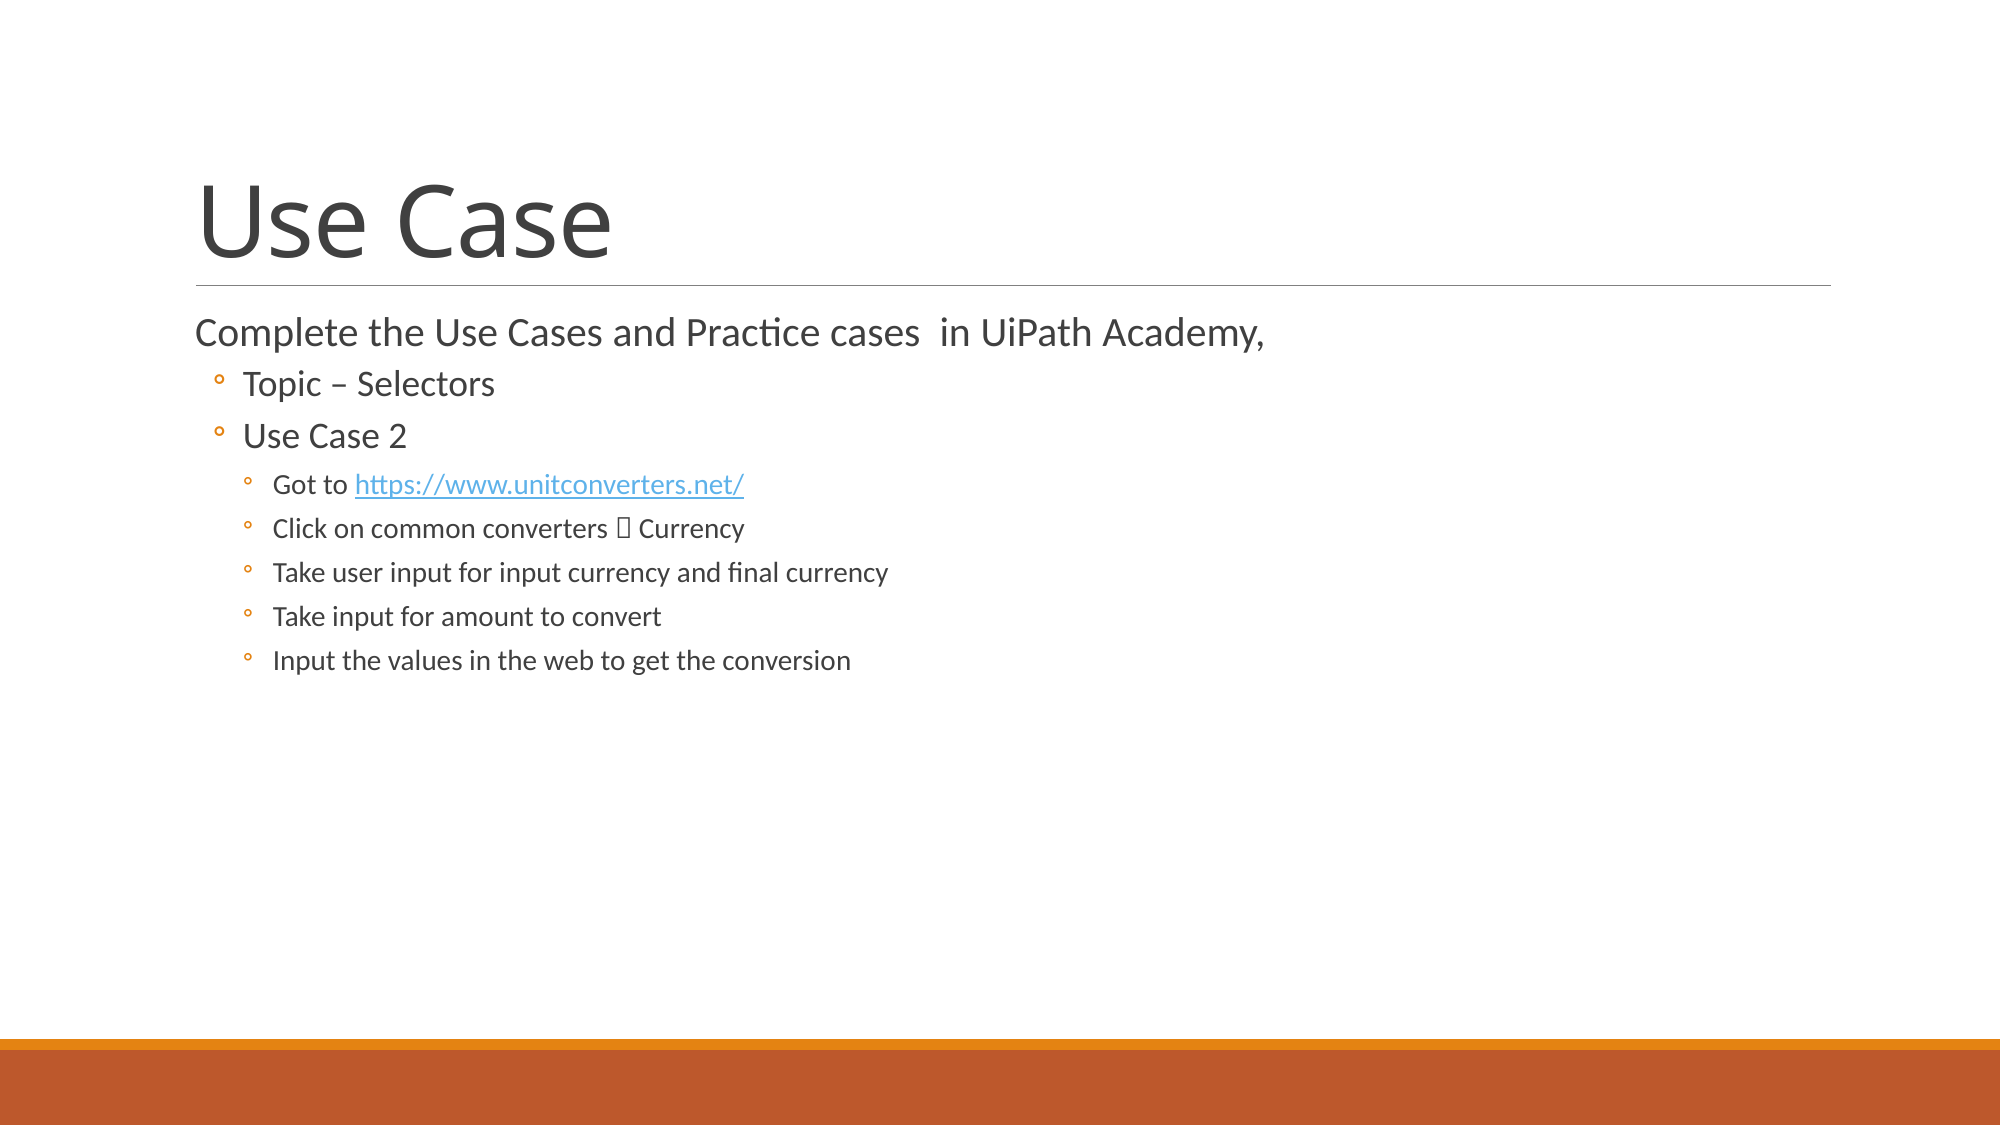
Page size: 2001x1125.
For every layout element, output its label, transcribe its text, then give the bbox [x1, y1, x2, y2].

list Complete the Use Cases and Practice cases in UiPath Academy, Topic – Selectors Use Case 2 Got to https://www.unitconverters.net/ Click on common converters  Currency Take user input for input currency and final currency Take input for amount to convert Input the values in the web to get the conversion [180, 302, 1830, 963]
title Use Case [180, 47, 1830, 285]
